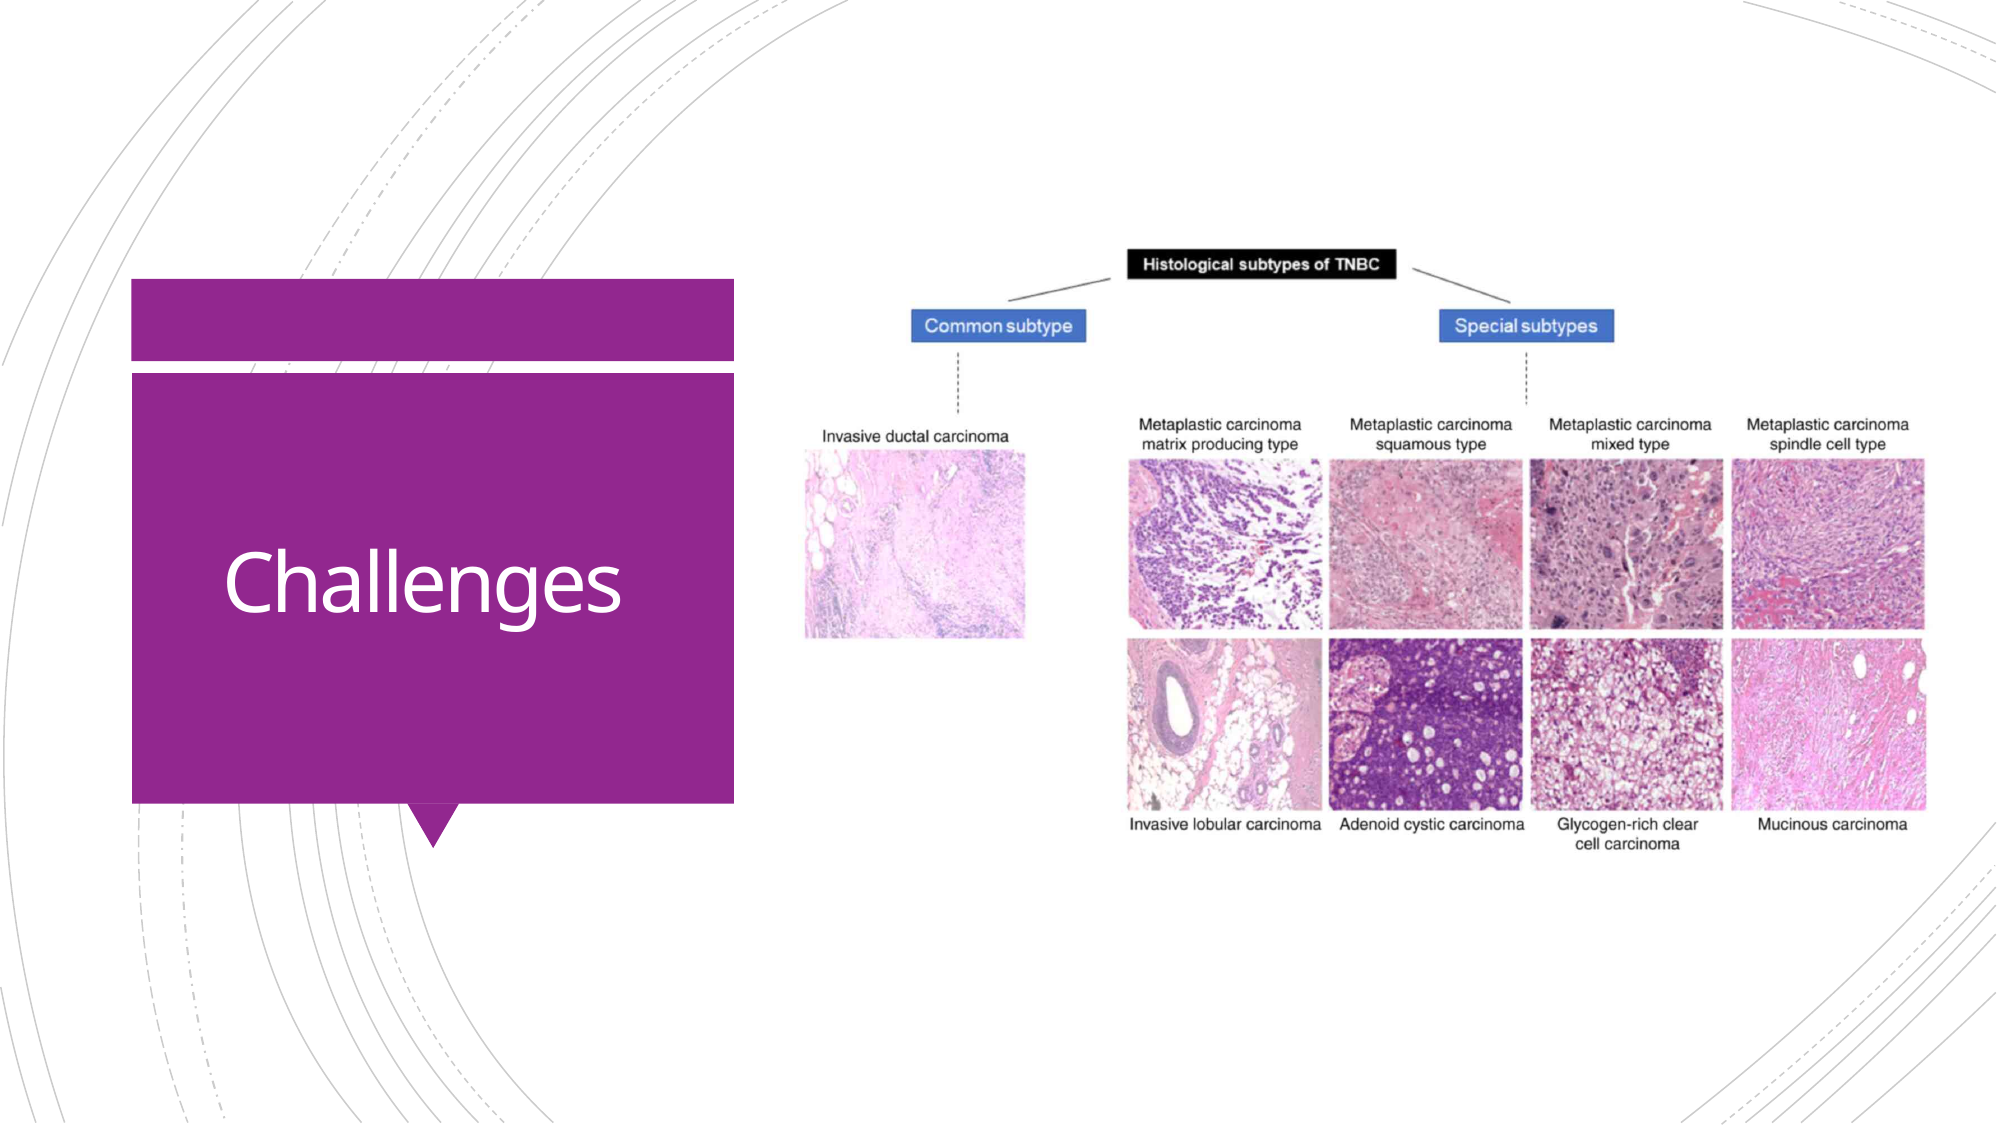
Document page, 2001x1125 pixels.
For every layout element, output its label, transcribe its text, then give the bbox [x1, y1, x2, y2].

title Challenges [145, 385, 720, 789]
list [797, 238, 1937, 856]
